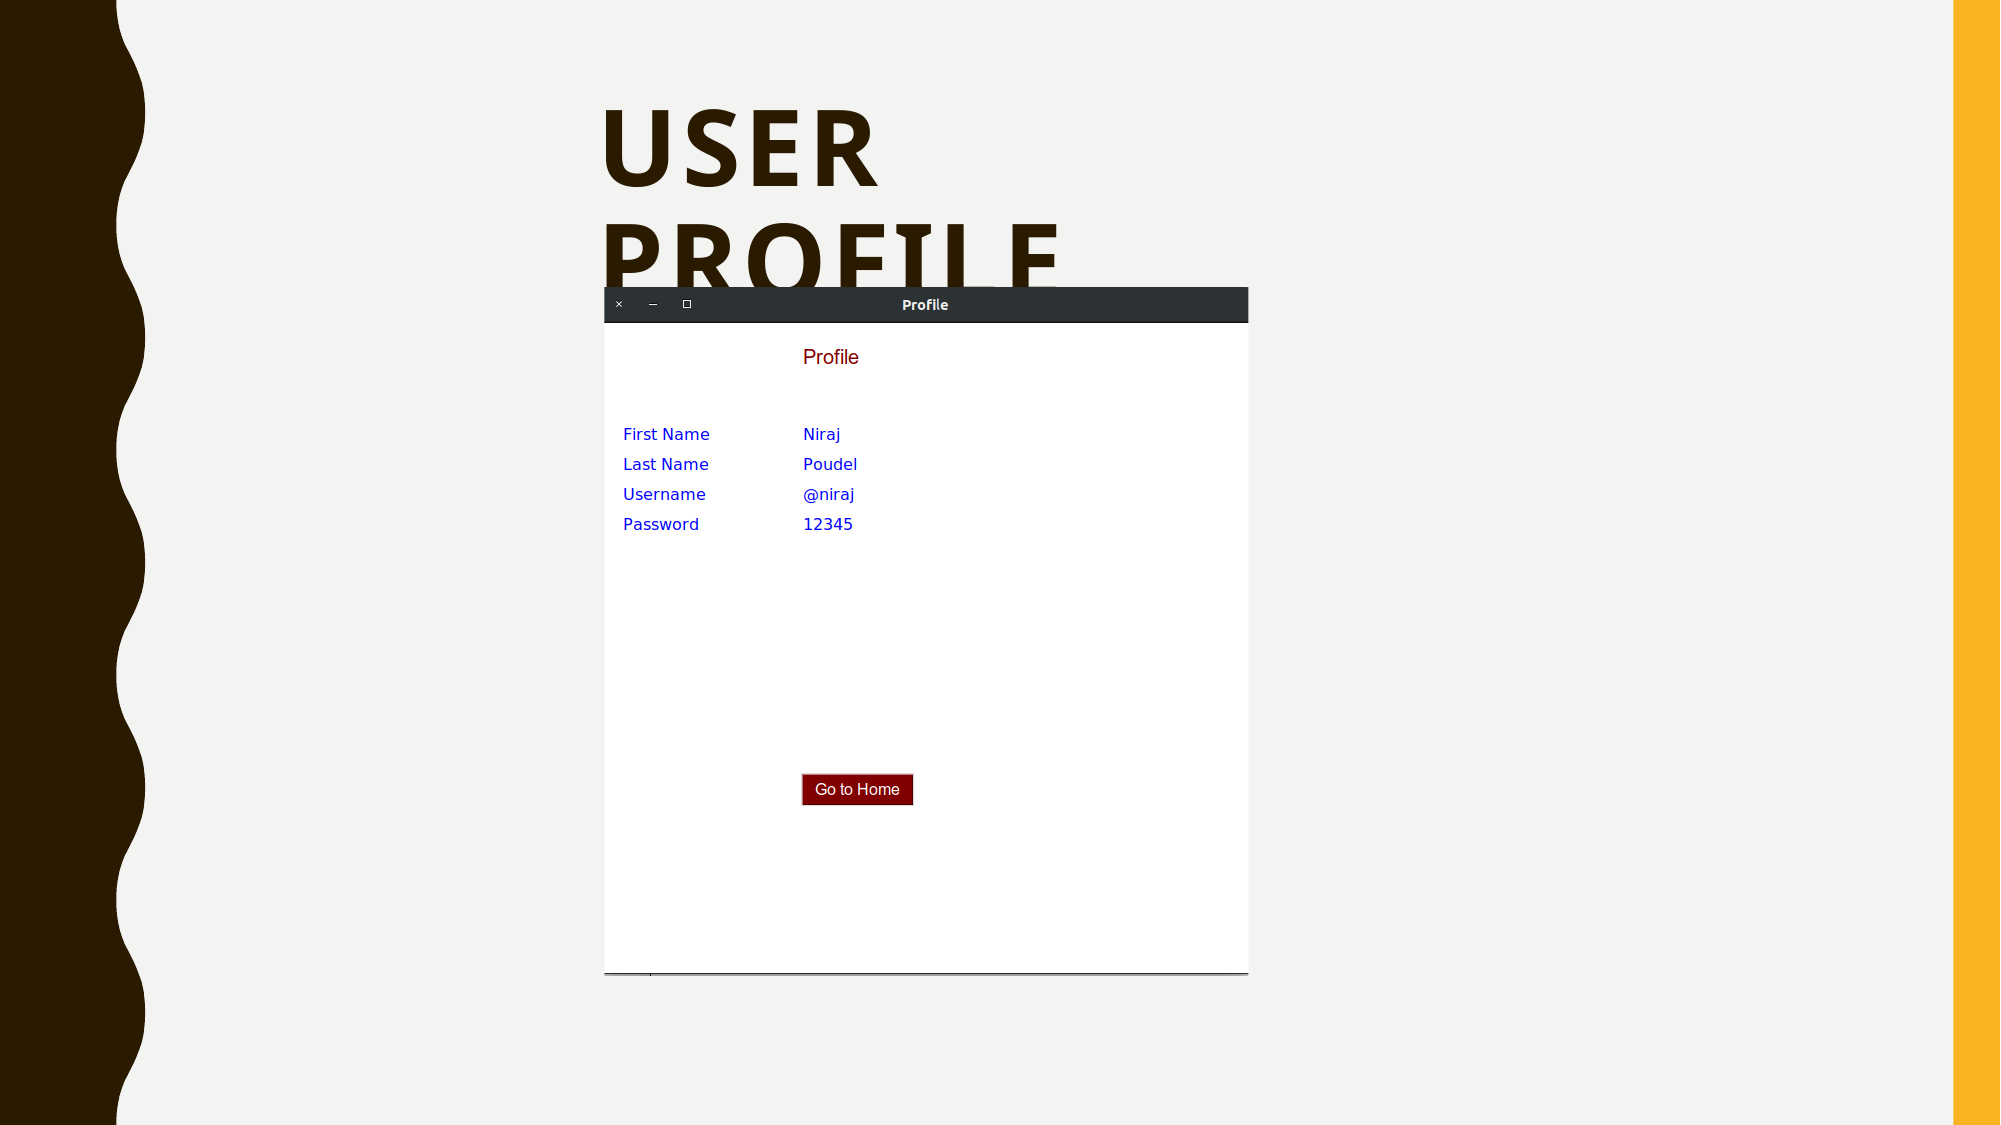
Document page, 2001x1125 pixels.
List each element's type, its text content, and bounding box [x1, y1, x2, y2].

picture [604, 287, 1249, 981]
text_box User Profile [583, 87, 1270, 305]
